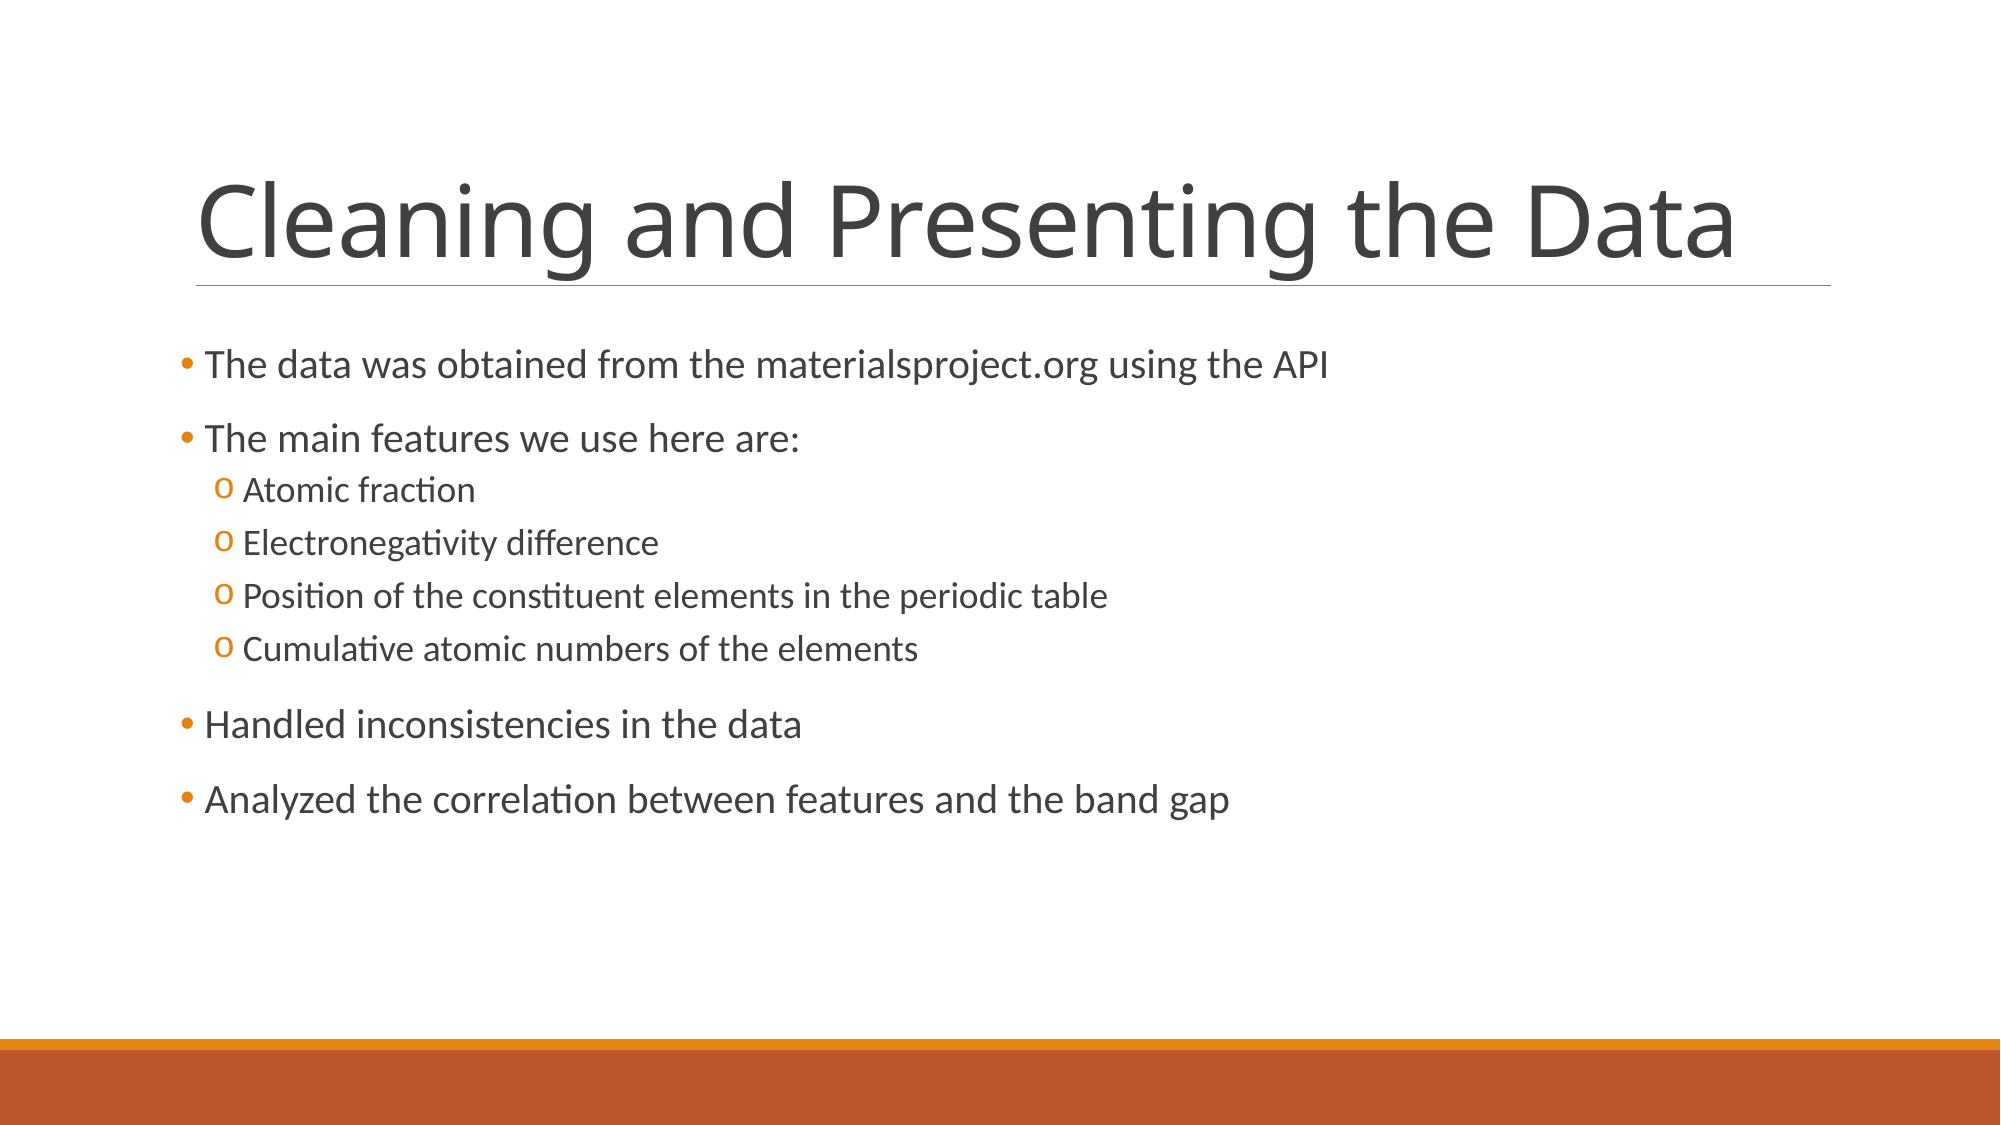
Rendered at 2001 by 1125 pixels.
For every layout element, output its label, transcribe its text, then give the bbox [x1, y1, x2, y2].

title Cleaning and Presenting the Data [180, 47, 1830, 285]
list The data was obtained from the materialsproject.org using the API The main features we use here are: Atomic fraction Electronegativity difference Position of the constituent elements in the periodic table Cumulative atomic numbers of the elements Handled inconsistencies in the data Analyzed the correlation between features and the band gap [180, 335, 1830, 996]
